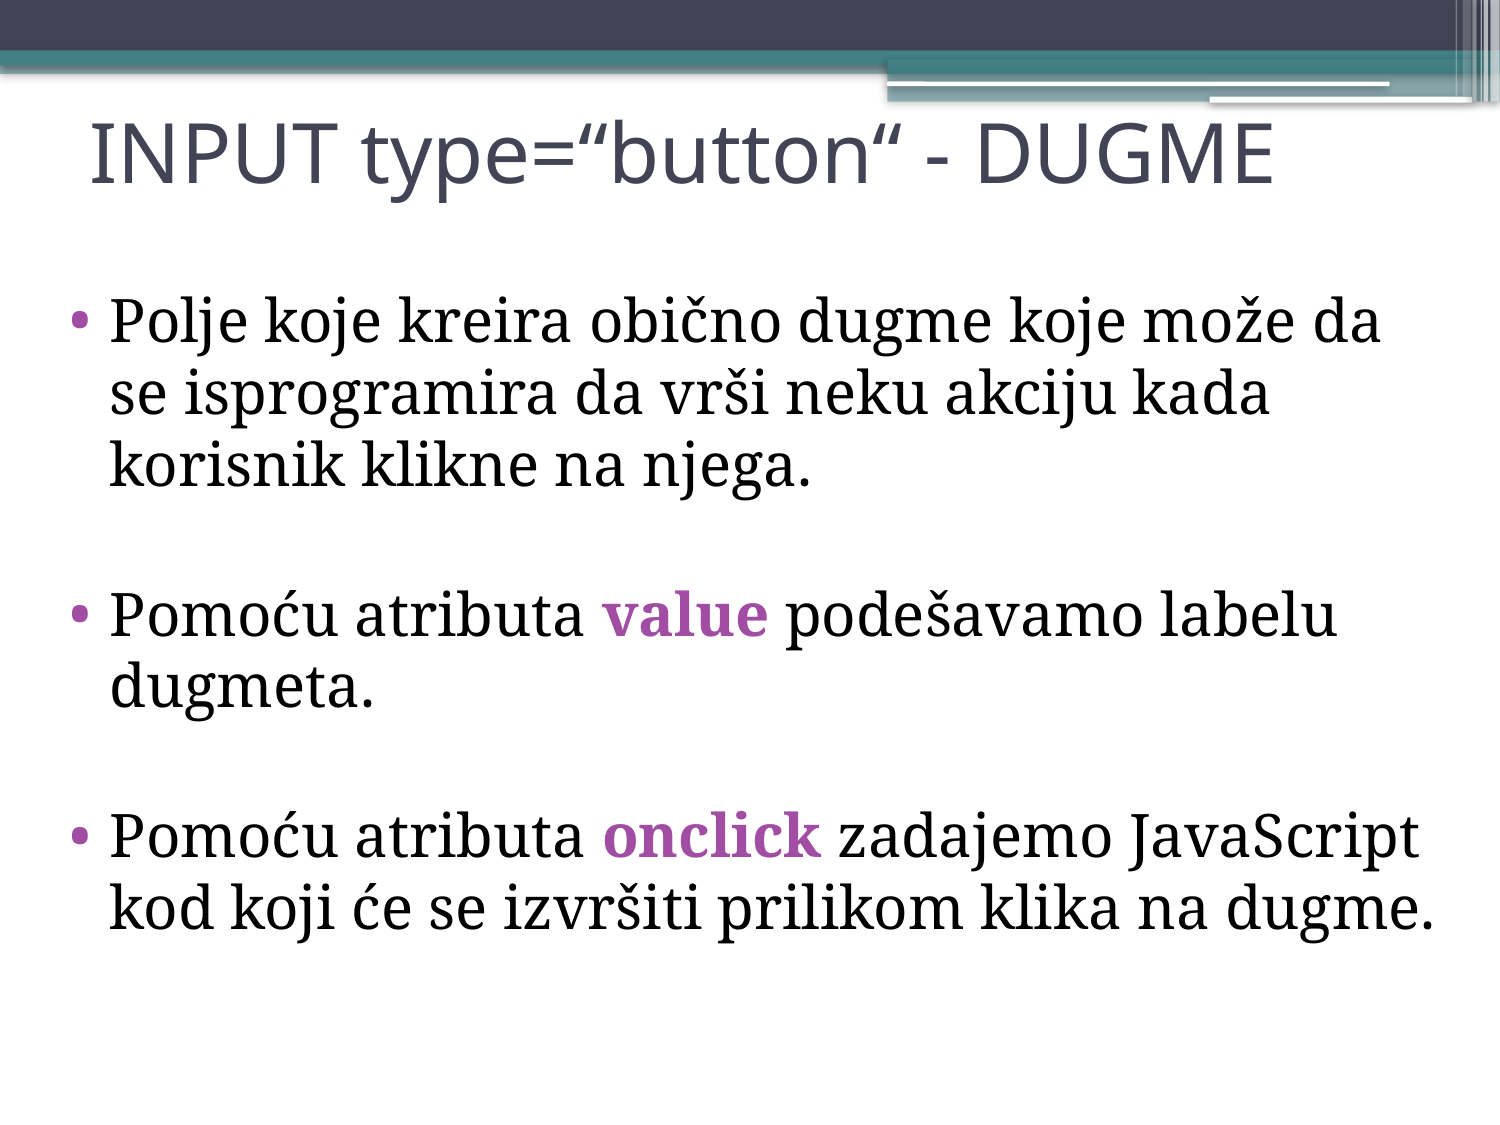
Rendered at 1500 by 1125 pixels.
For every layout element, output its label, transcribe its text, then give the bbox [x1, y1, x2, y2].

list Polje koje kreira obično dugme koje može da se isprogramira da vrši neku akciju kada korisnik klikne na njega. Pomoću atributa value podešavamo labelu dugmeta. Pomoću atributa onclick zadajemo JavaScript kod koji će se izvršiti prilikom klika na dugme. [37, 275, 1463, 1079]
title INPUT type=“button“ - DUGME [75, 62, 1425, 238]
